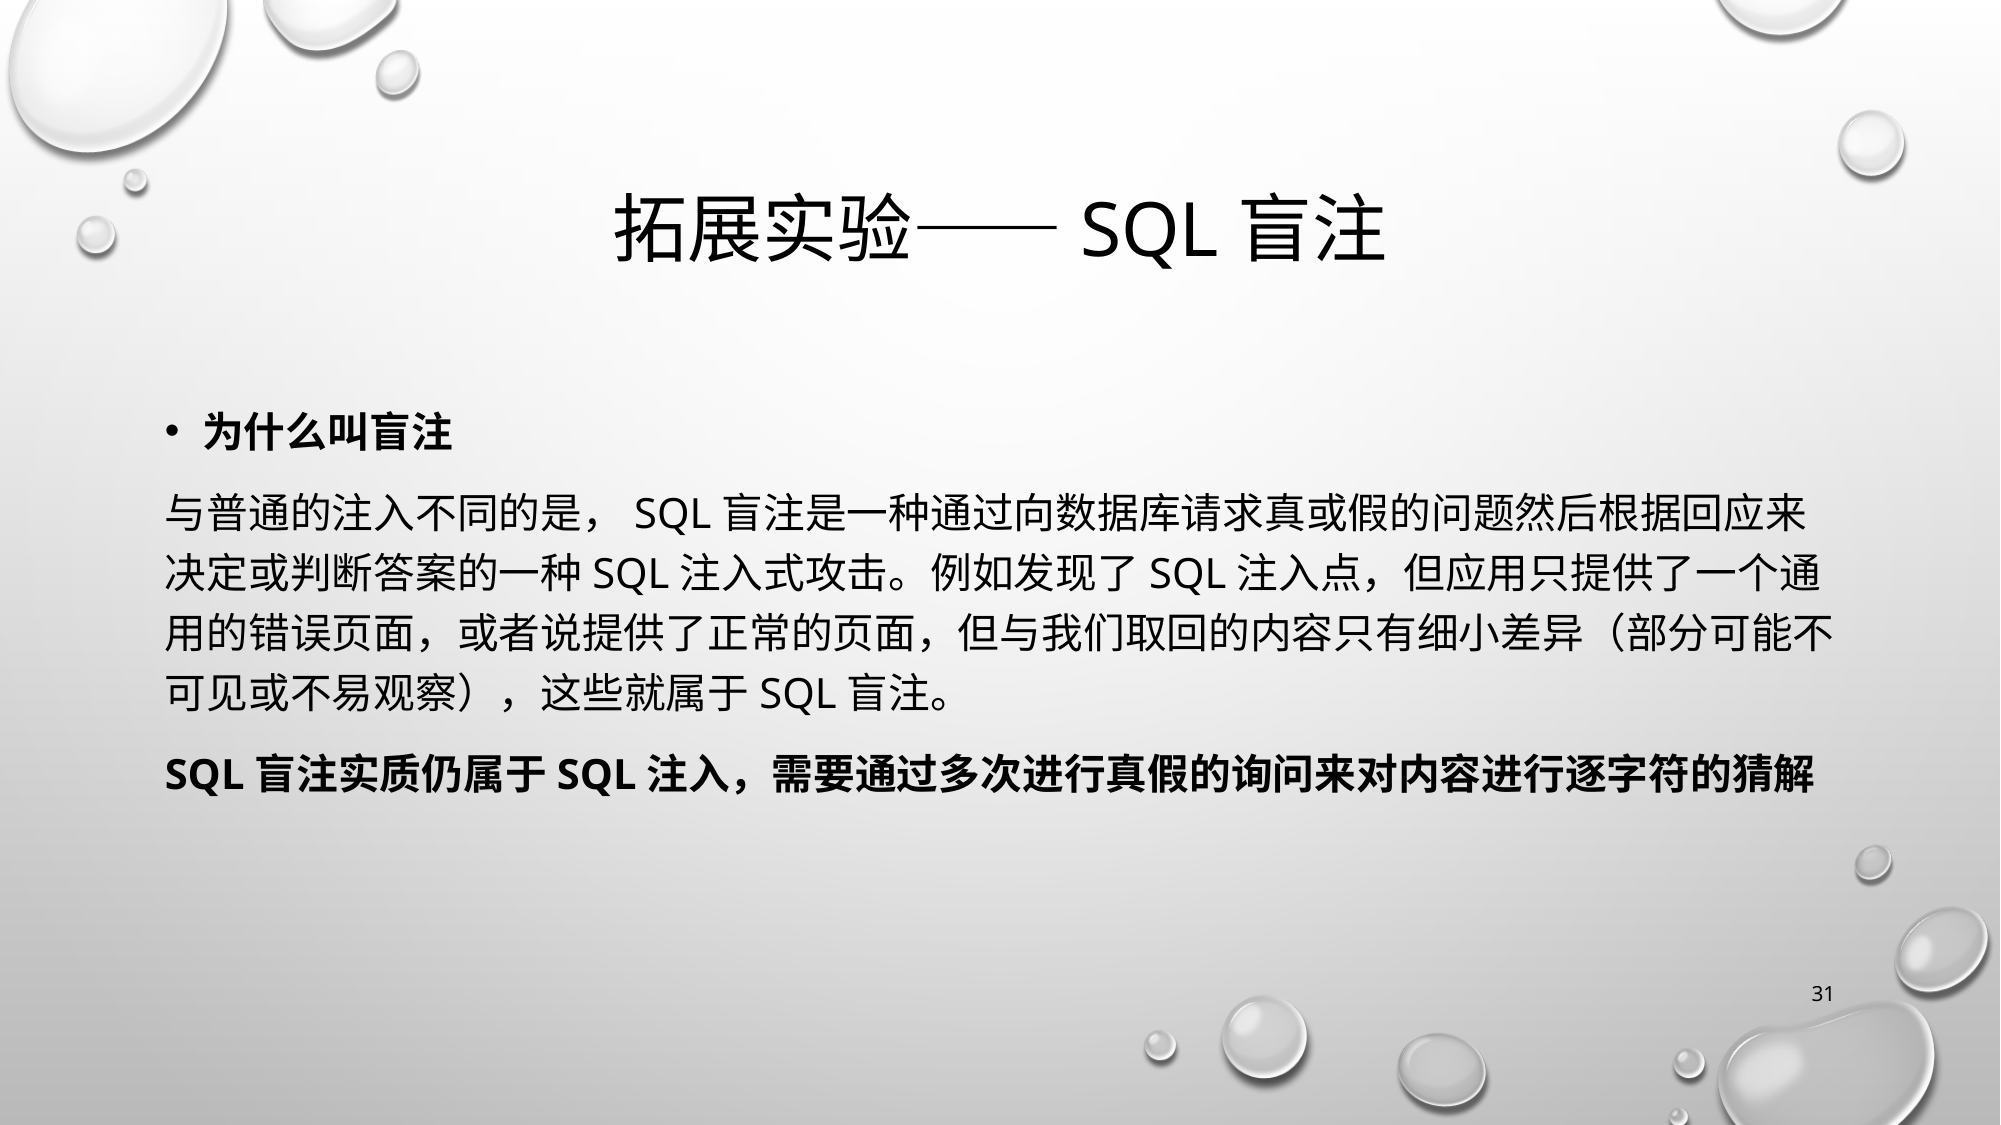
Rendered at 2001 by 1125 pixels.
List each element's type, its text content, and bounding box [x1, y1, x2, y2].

slide_number 31 [1724, 965, 1851, 1025]
picture [0, 0, 2000, 1125]
title 拓展实验——SQL盲注 [149, 101, 1851, 364]
list 为什么叫盲注 与普通的注入不同的是，SQL盲注是一种通过向数据库请求真或假的问题然后根据回应来决定或判断答案的一种SQL注入式攻击。例如发现了SQL注入点，但应用只提供了一个通用的错误页面，或者说提供了正常的页面，但与我们取回的内容只有细小差异（部分可能不可见或不易观察），这些就属于SQL盲注。 SQL盲注实质仍属于SQL注入，需要通过多次进行真假的询问来对内容进行逐字符的猜解 [149, 388, 1850, 950]
